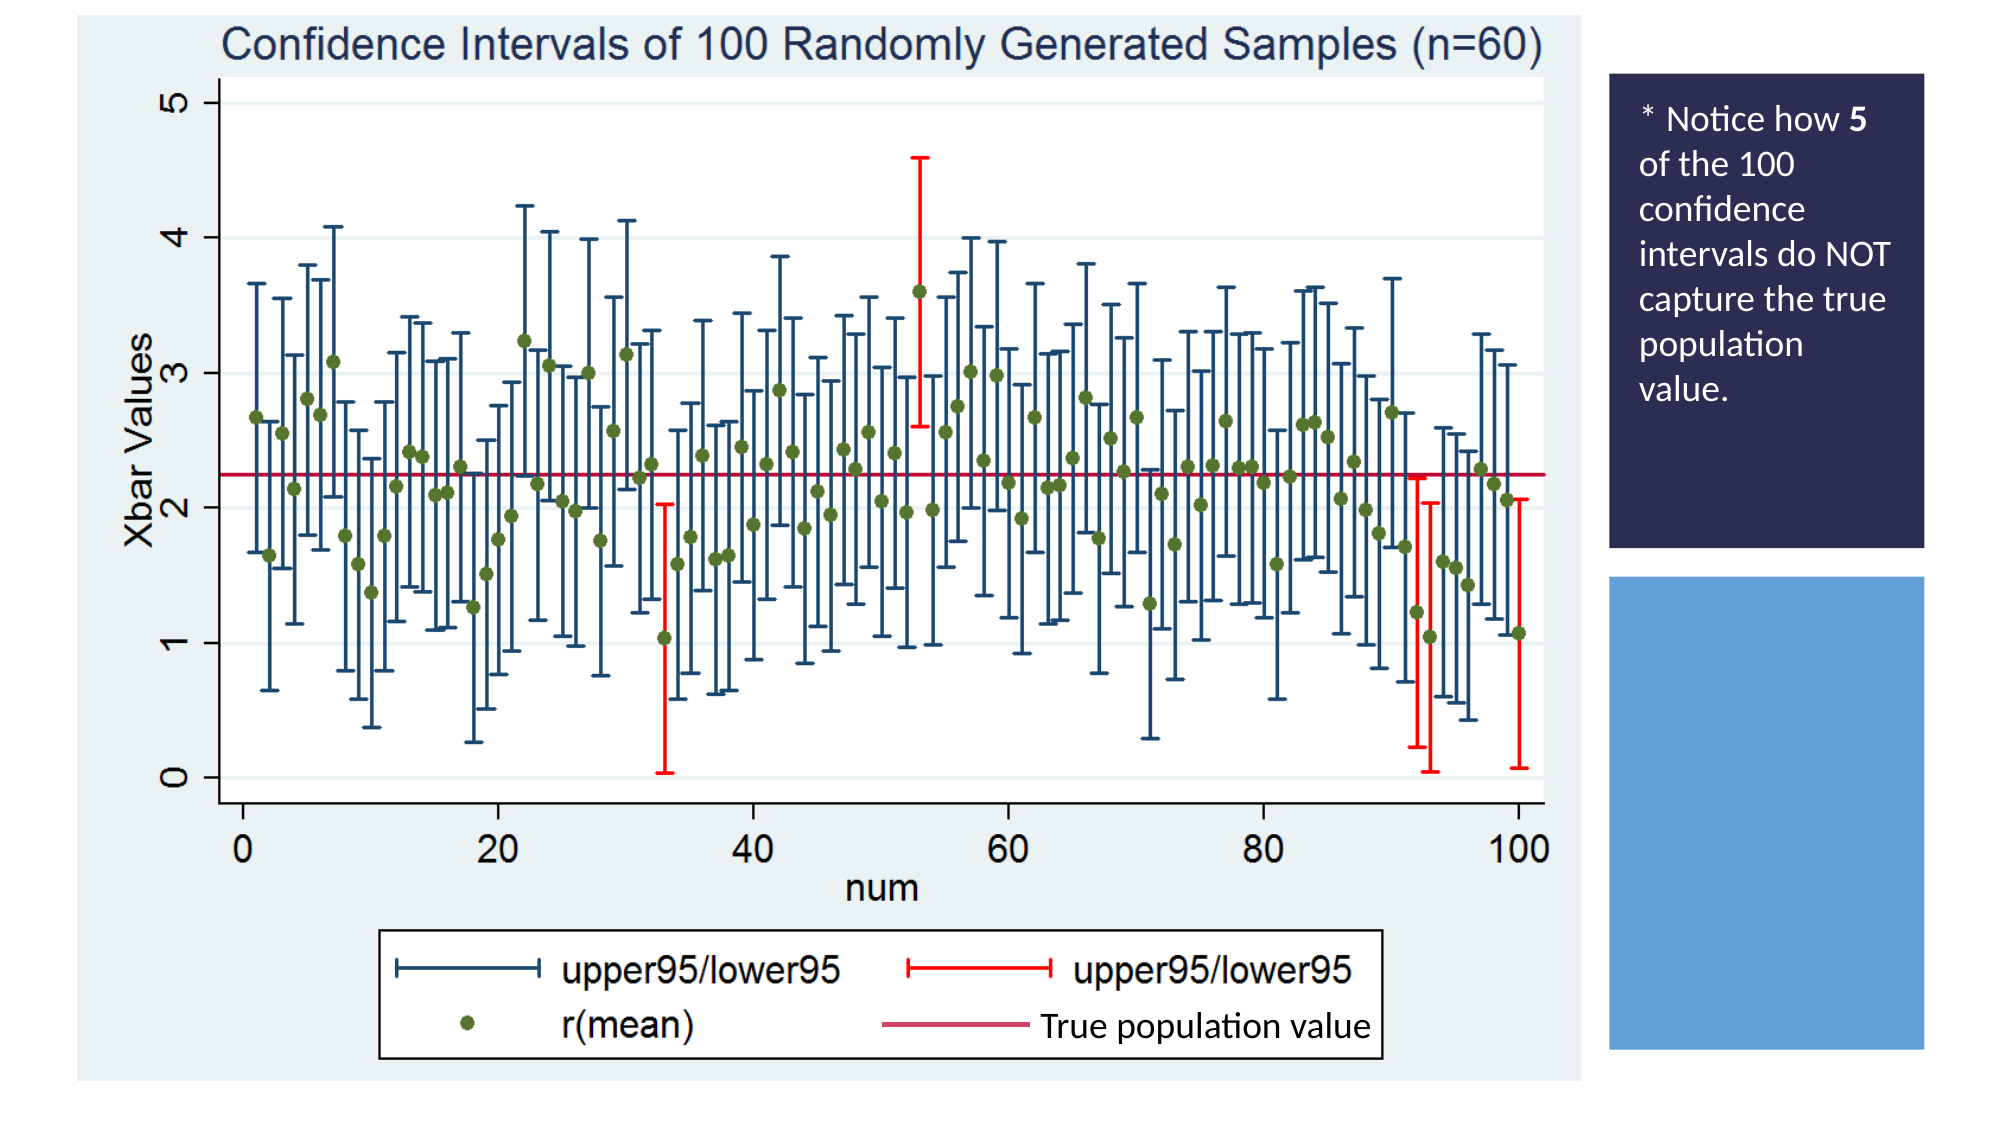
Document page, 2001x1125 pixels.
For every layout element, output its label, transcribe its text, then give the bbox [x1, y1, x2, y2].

text_box * Notice how 5 of the 100 confidence intervals do NOT capture the true population value. [1623, 86, 1910, 417]
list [75, 15, 1582, 1081]
text_box [1608, 576, 1925, 1051]
text_box [1608, 72, 1925, 549]
